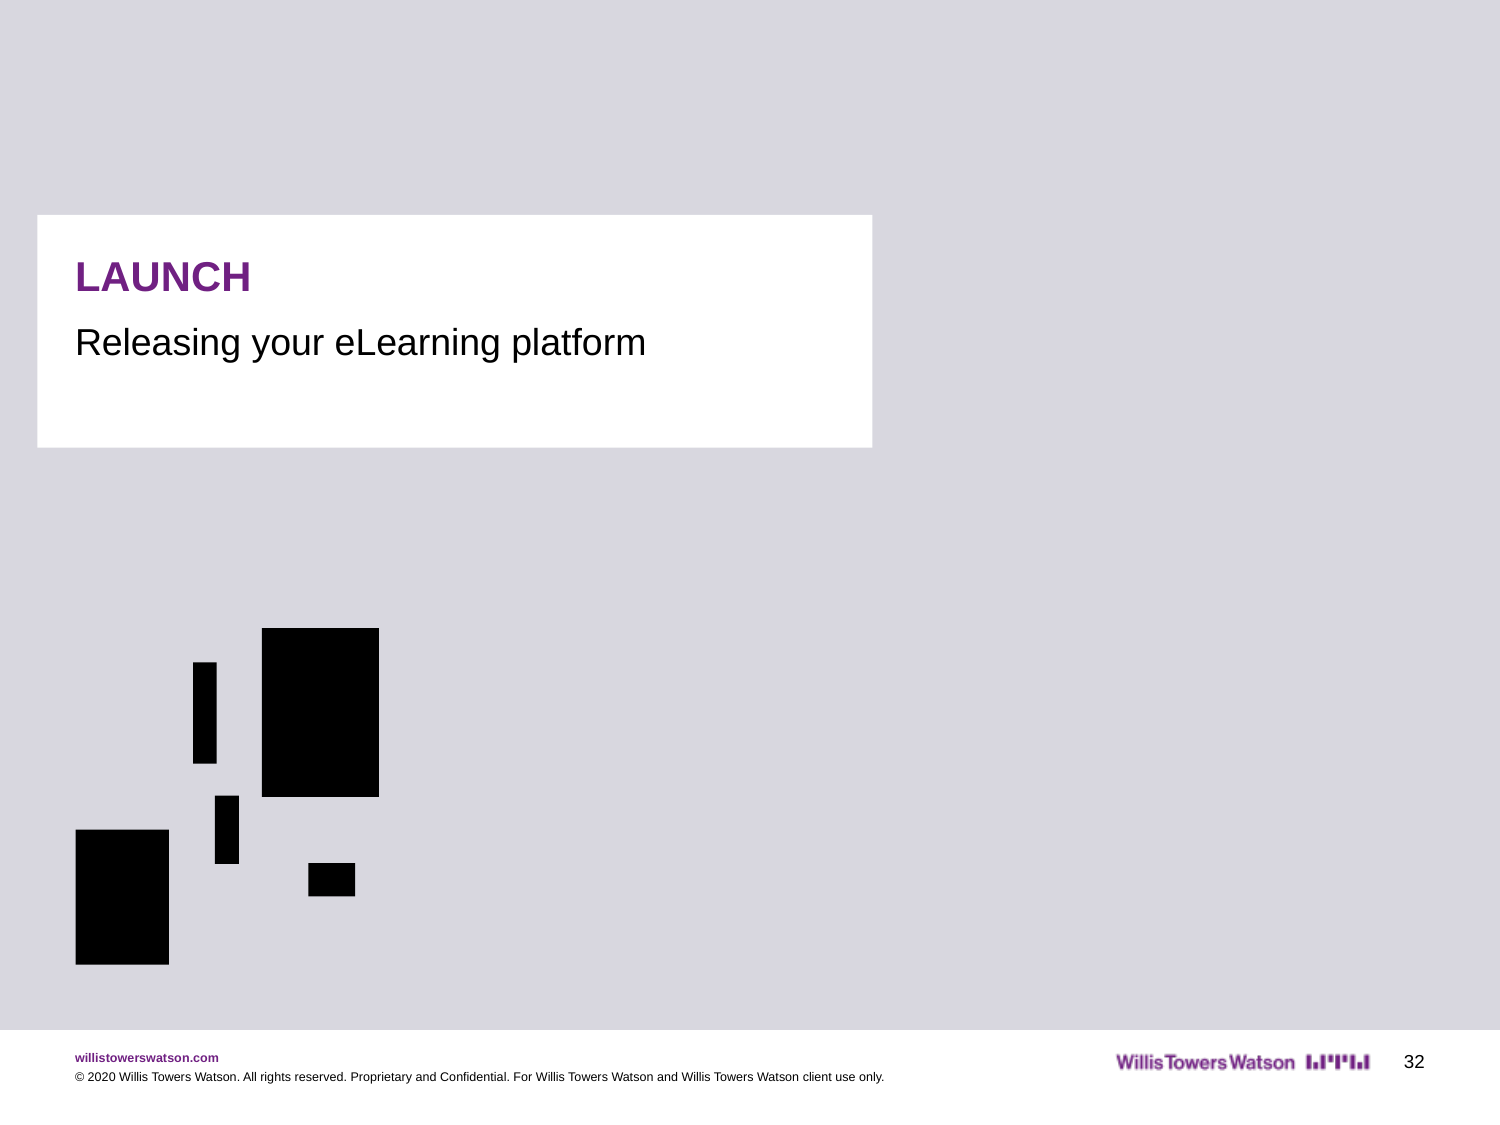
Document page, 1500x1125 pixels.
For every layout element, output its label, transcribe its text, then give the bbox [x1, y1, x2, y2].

footer © 2020 Willis Towers Watson. All rights reserved. Proprietary and Confidential. For Willis Towers Watson and Willis Towers Watson client use only. [75, 1068, 941, 1084]
slide_number 32 [1362, 1050, 1425, 1073]
title LAUNCH [75, 249, 836, 313]
list Releasing your eLearning platform [75, 318, 836, 374]
